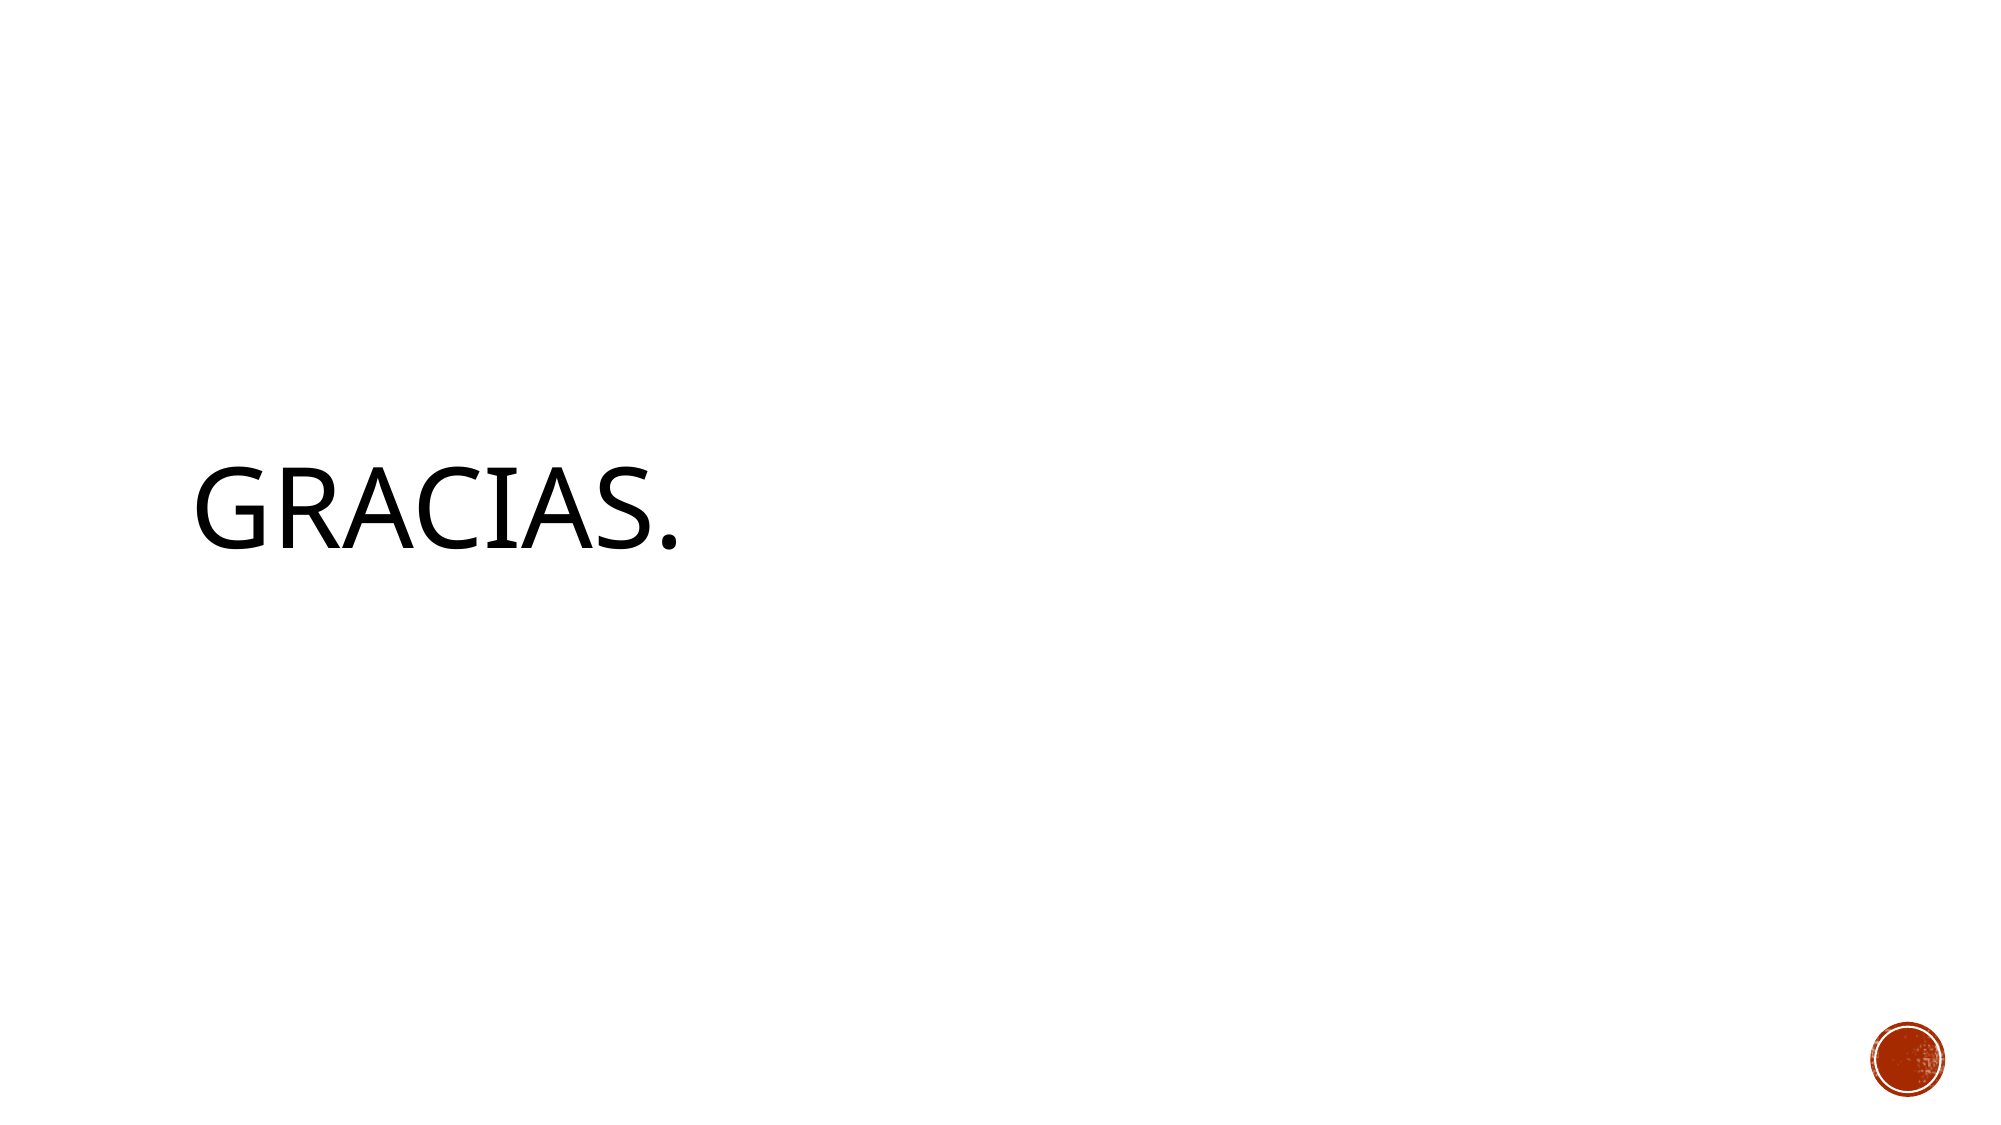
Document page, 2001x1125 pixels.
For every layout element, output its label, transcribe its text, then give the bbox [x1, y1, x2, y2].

title Gracias. [175, 79, 1826, 945]
